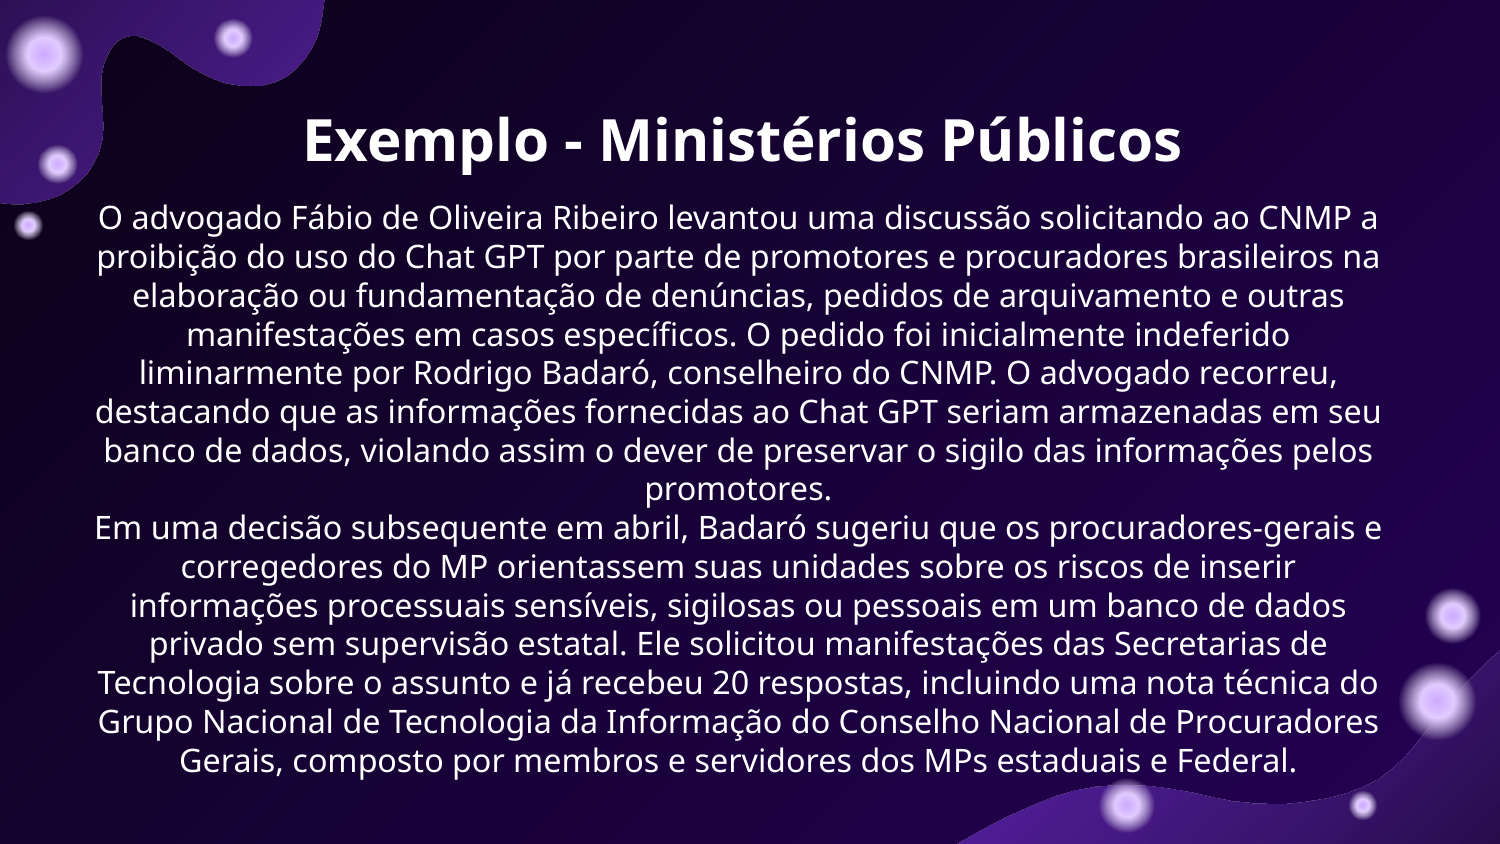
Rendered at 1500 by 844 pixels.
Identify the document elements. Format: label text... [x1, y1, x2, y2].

text_box O advogado Fábio de Oliveira Ribeiro levantou uma discussão solicitando ao CNMP a proibição do uso do Chat GPT por parte de promotores e procuradores brasileiros na elaboração ou fundamentação de denúncias, pedidos de arquivamento e outras manifestações em casos específicos. O pedido foi inicialmente indeferido liminarmente por Rodrigo Badaró, conselheiro do CNMP. O advogado recorreu, destacando que as informações fornecidas ao Chat GPT seriam armazenadas em seu banco de dados, violando assim o dever de preservar o sigilo das informações pelos promotores. Em uma decisão subsequente em abril, Badaró sugeriu que os procuradores-gerais e corregedores do MP orientassem suas unidades sobre os riscos de inserir informações processuais sensíveis, sigilosas ou pessoais em um banco de dados privado sem supervisão estatal. Ele solicitou manifestações das Secretarias de Tecnologia sobre o assunto e já recebeu 20 respostas, incluindo uma nota técnica do Grupo Nacional de Tecnologia da Informação do Conselho Nacional de Procuradores Gerais, composto por membros e servidores dos MPs estaduais e Federal. [68, 182, 1409, 739]
title Exemplo - Ministérios Públicos [118, 88, 1382, 182]
